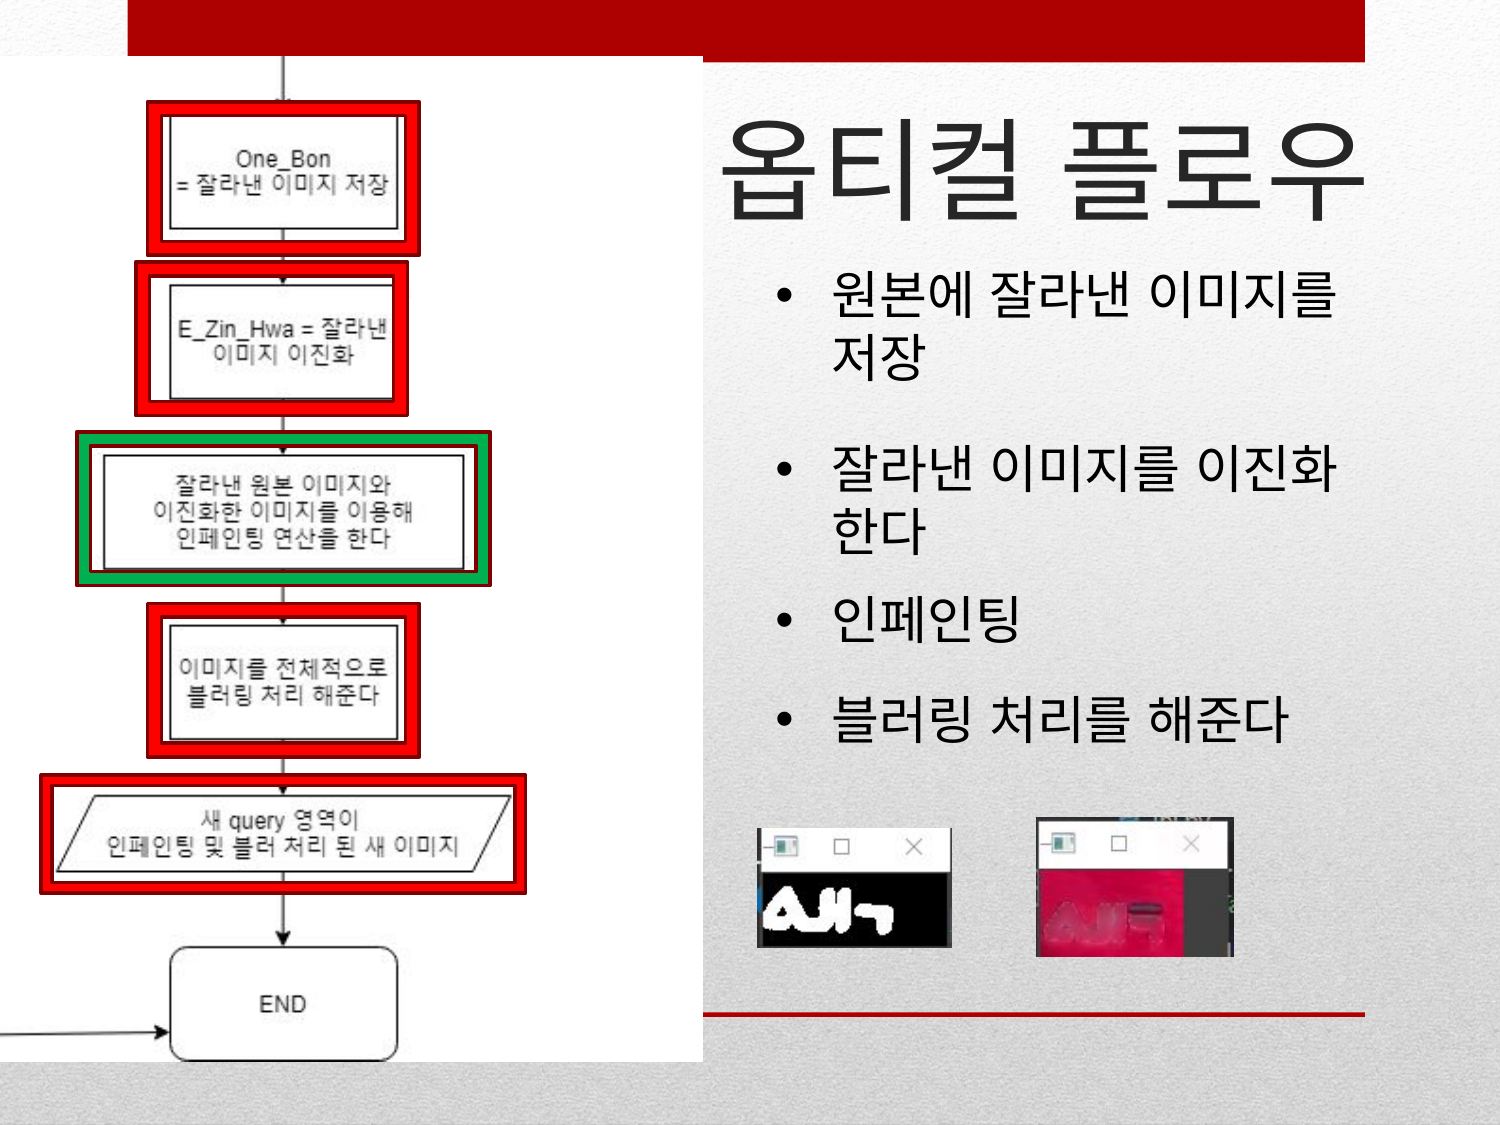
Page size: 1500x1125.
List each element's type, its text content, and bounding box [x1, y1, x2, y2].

text_box 잘라낸 이미지를 이진화 한다 [760, 429, 1436, 531]
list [0, 55, 704, 1063]
title 옵티컬 플로우 [702, 54, 1500, 243]
picture [1035, 817, 1234, 958]
text_box 블러링 처리를 해준다 [760, 680, 1436, 857]
text_box 원본에 잘라낸 이미지를 저장 [760, 255, 1436, 429]
text_box [808, 857, 1236, 998]
text_box 인페인팅 [760, 580, 1436, 680]
text_box [808, 531, 1236, 580]
picture [756, 827, 952, 949]
